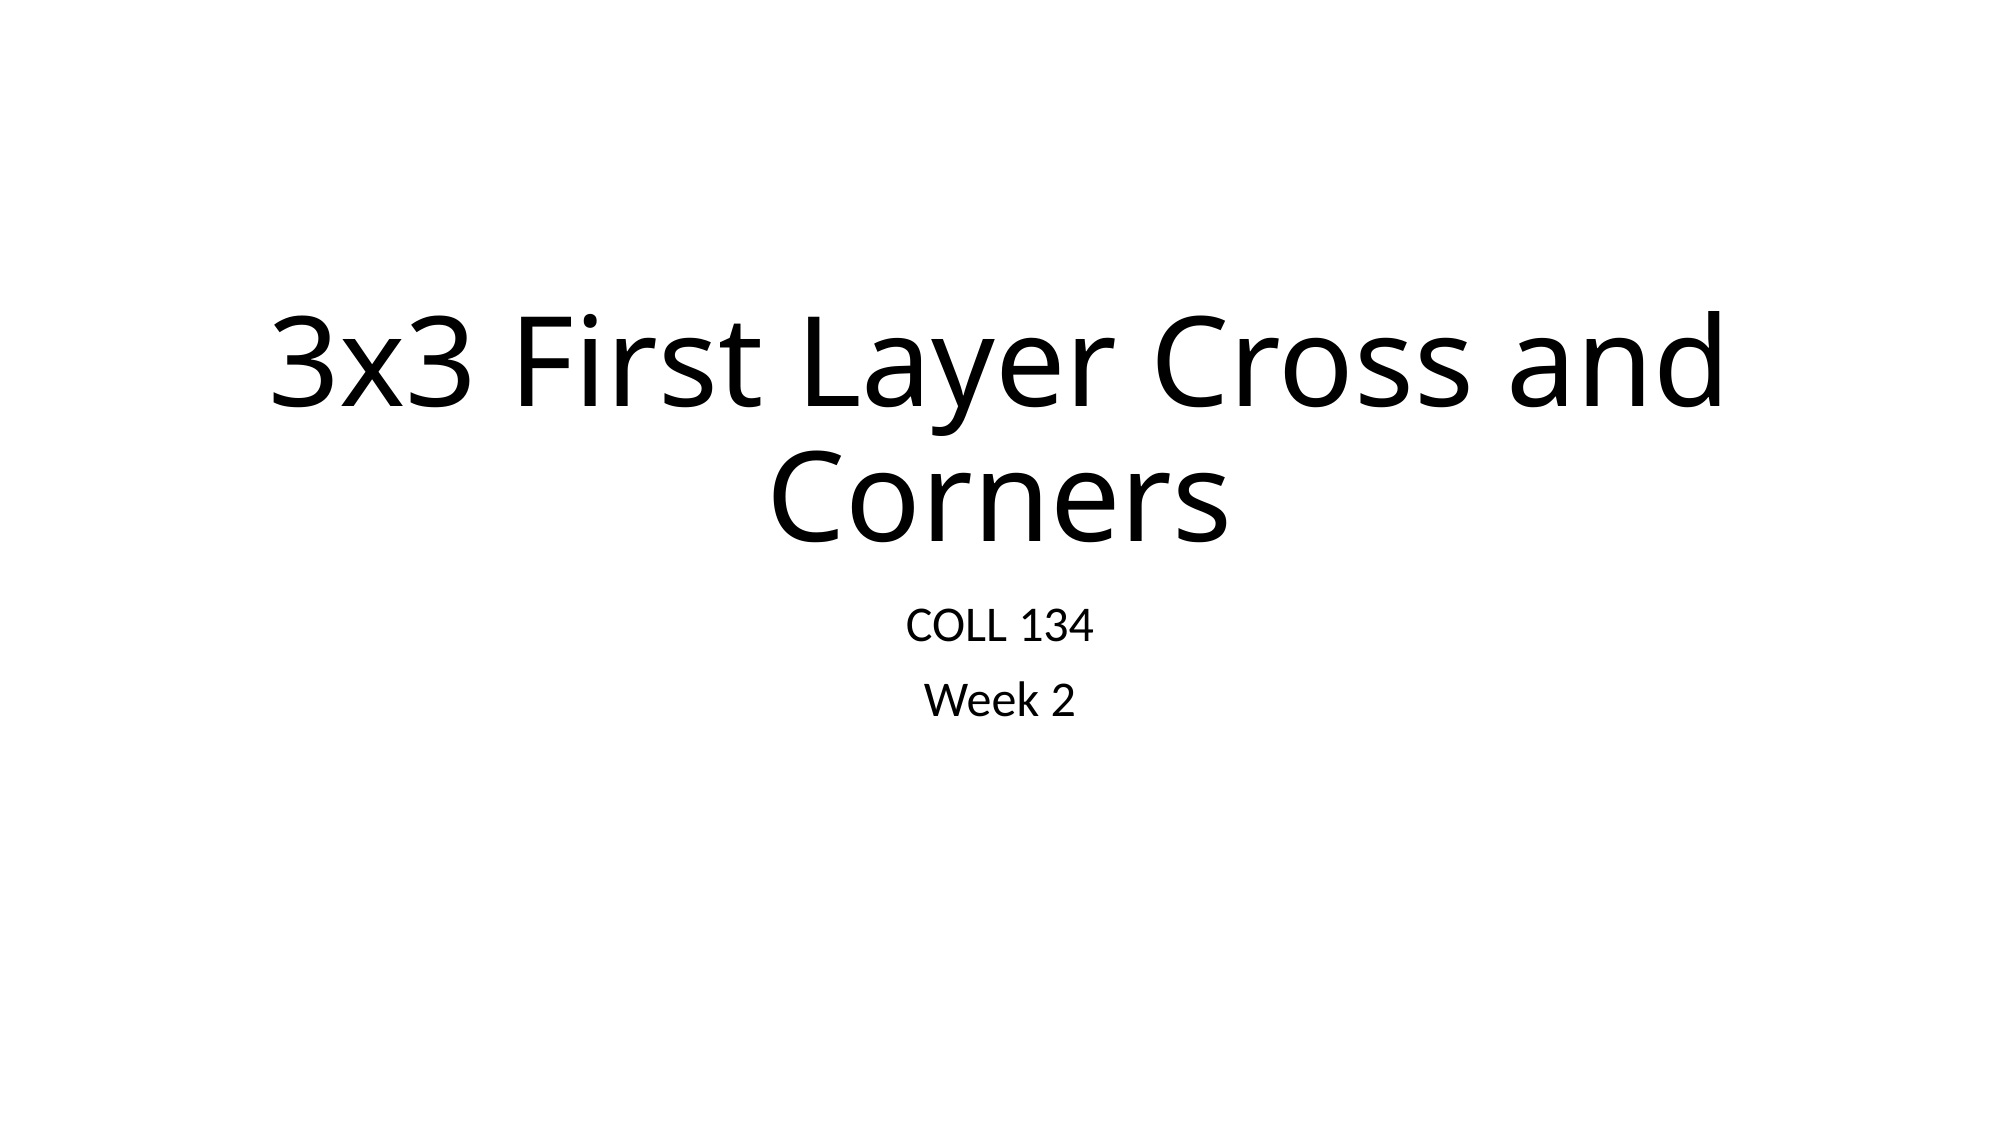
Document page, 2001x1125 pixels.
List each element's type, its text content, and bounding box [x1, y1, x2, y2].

title 3x3 First Layer Cross and Corners [249, 184, 1750, 576]
subtitle COLL 134 Week 2 [249, 590, 1750, 863]
